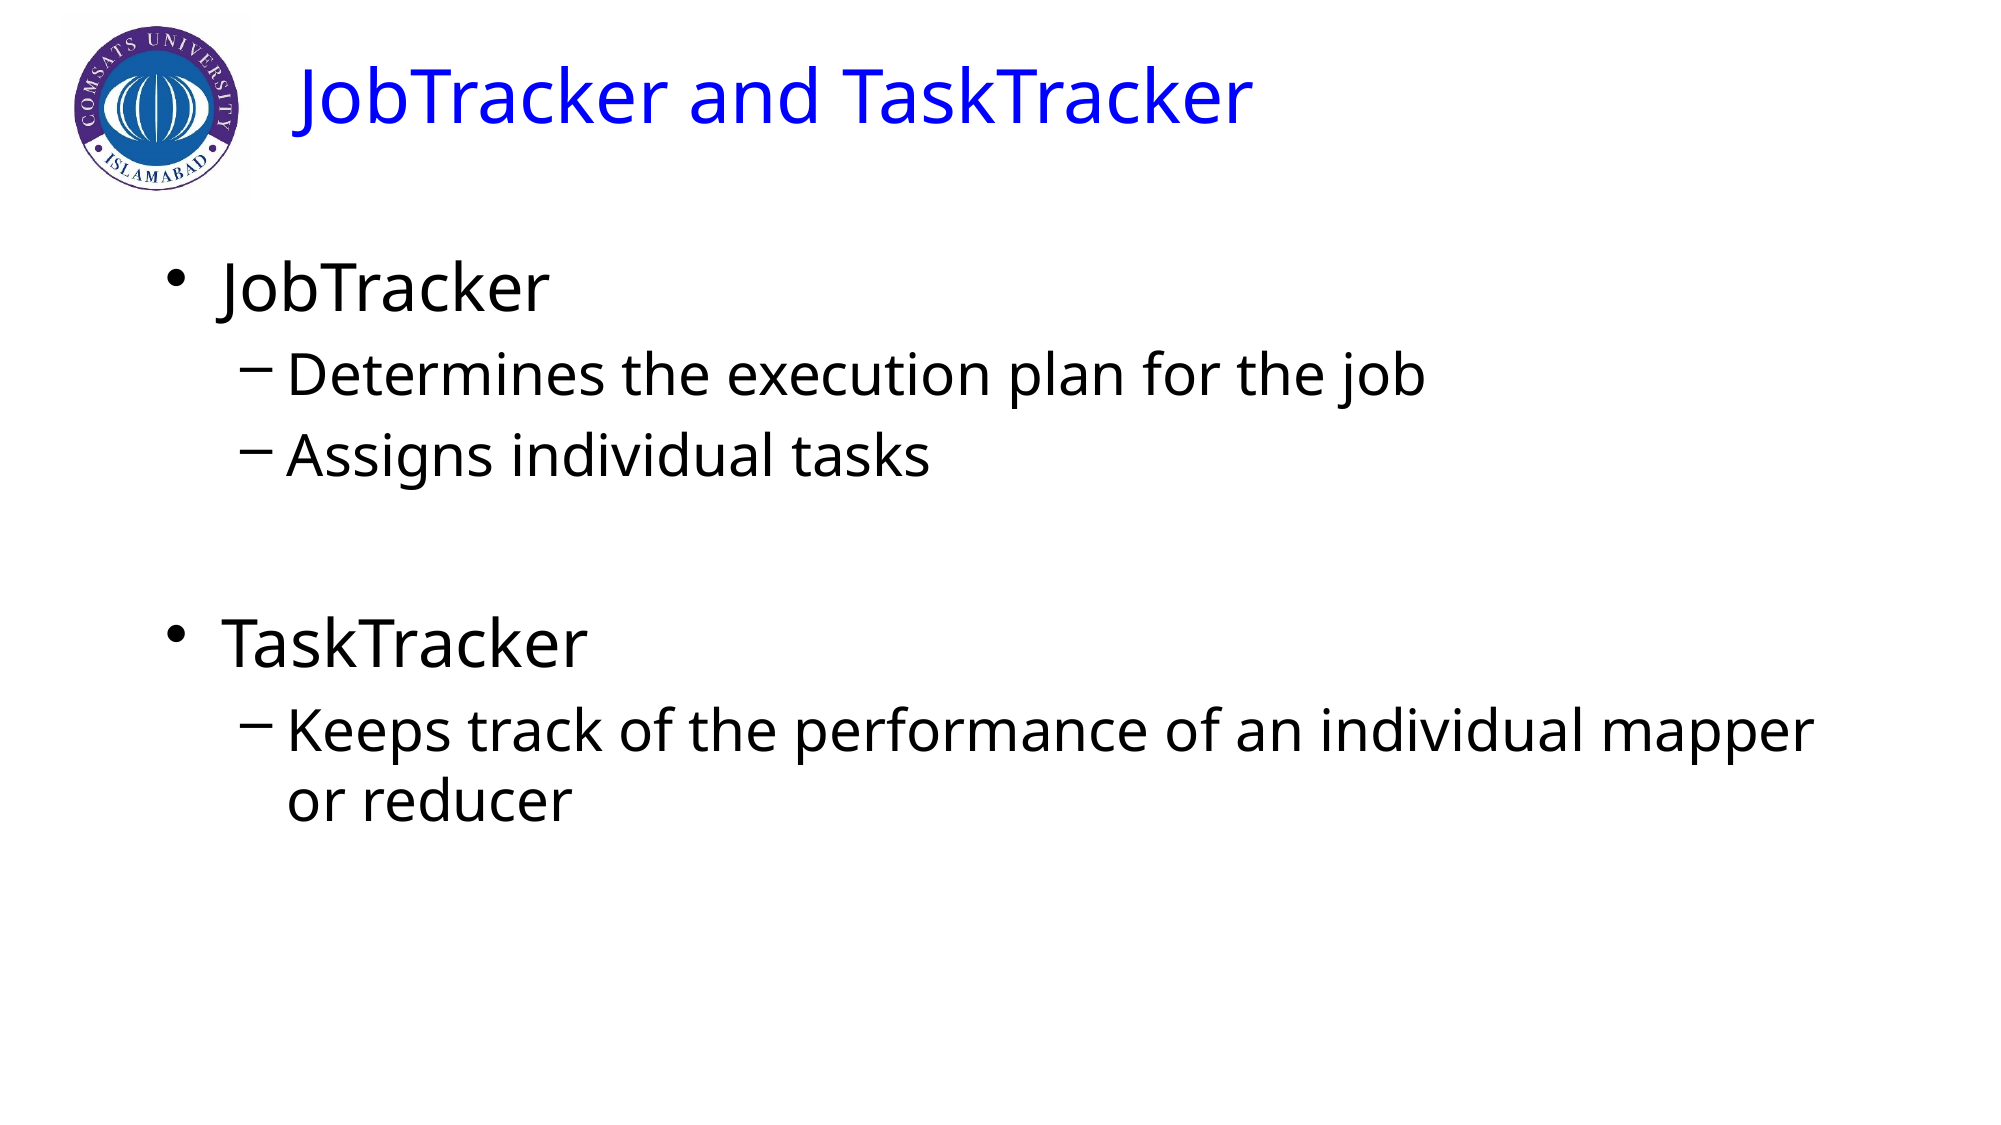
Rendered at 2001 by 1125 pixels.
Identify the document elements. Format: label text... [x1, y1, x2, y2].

title JobTracker and TaskTracker [283, 0, 1850, 188]
picture [62, 12, 250, 200]
list JobTracker Determines the execution plan for the job Assigns individual tasks TaskTracker Keeps track of the performance of an individual mapper or reducer [150, 237, 1850, 1075]
